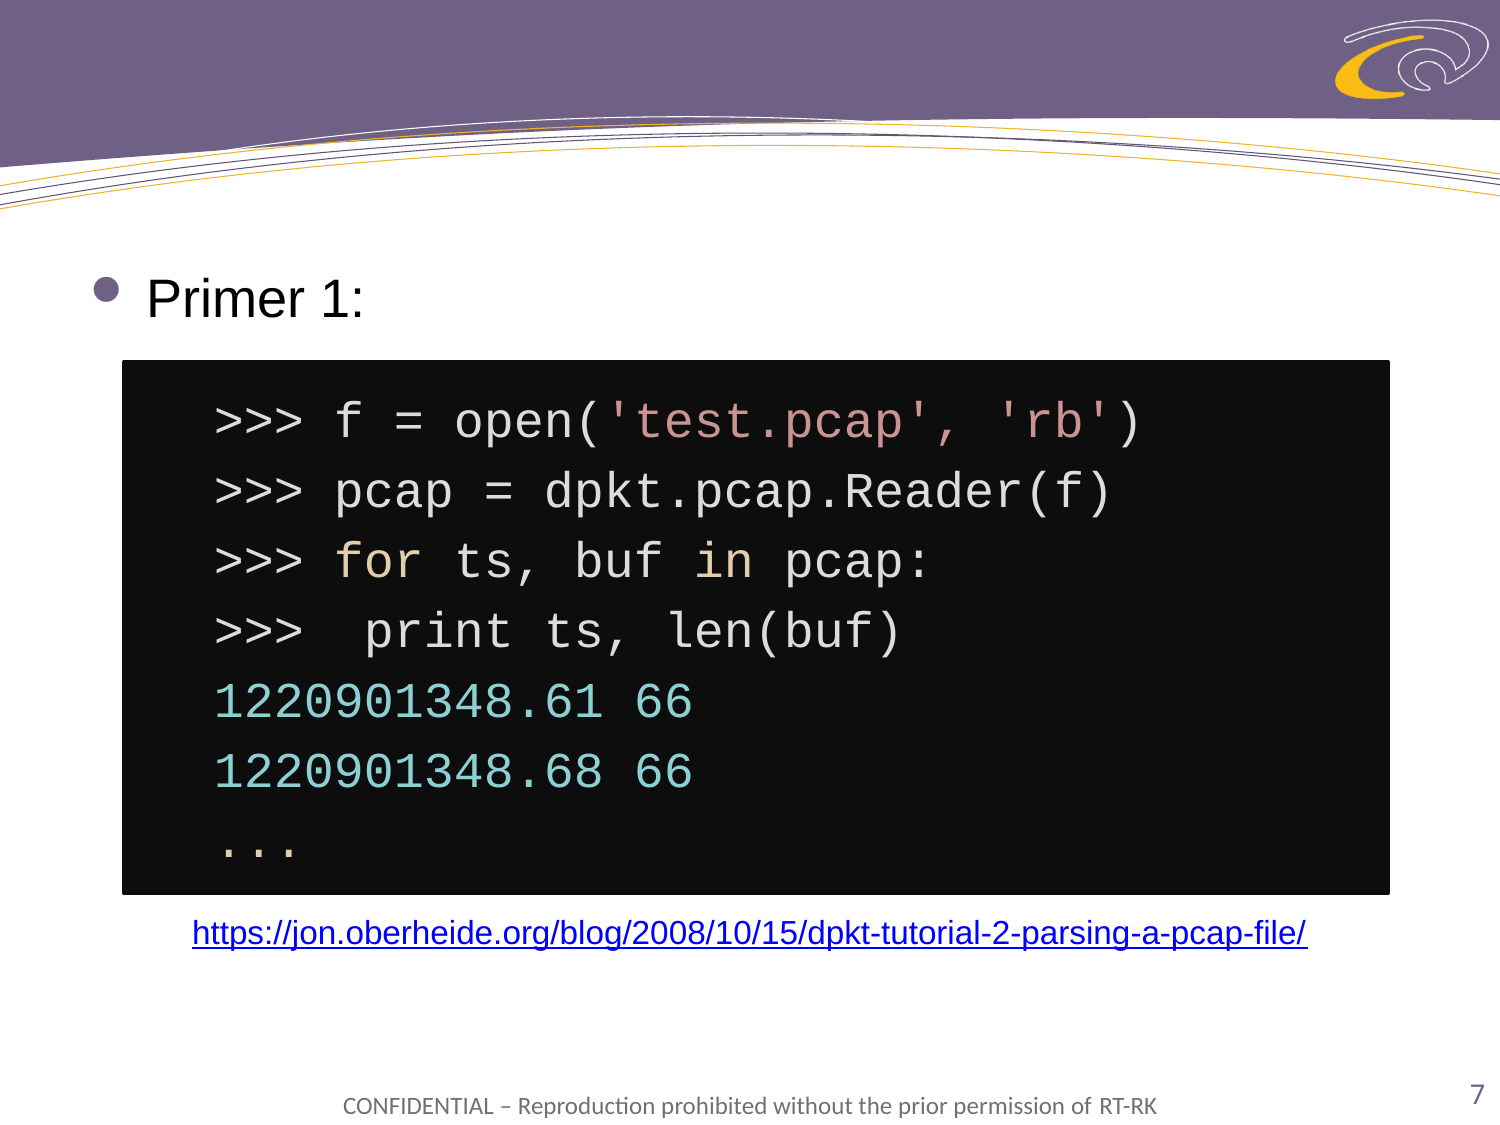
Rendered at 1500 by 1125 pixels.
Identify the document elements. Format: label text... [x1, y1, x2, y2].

list Primer 1: https://jon.oberheide.org/blog/2008/10/15/dpkt-tutorial-2-parsing-a-pcap-file/ [74, 255, 1426, 343]
text_box >>> f = open('test.pcap', 'rb') >>> pcap = dpkt.pcap.Reader(f) >>> for ts, buf in pcap: >>> print ts, len(buf) 1220901348.61 66 1220901348.68 66 ... [122, 360, 1390, 895]
picture [1322, 0, 1500, 102]
